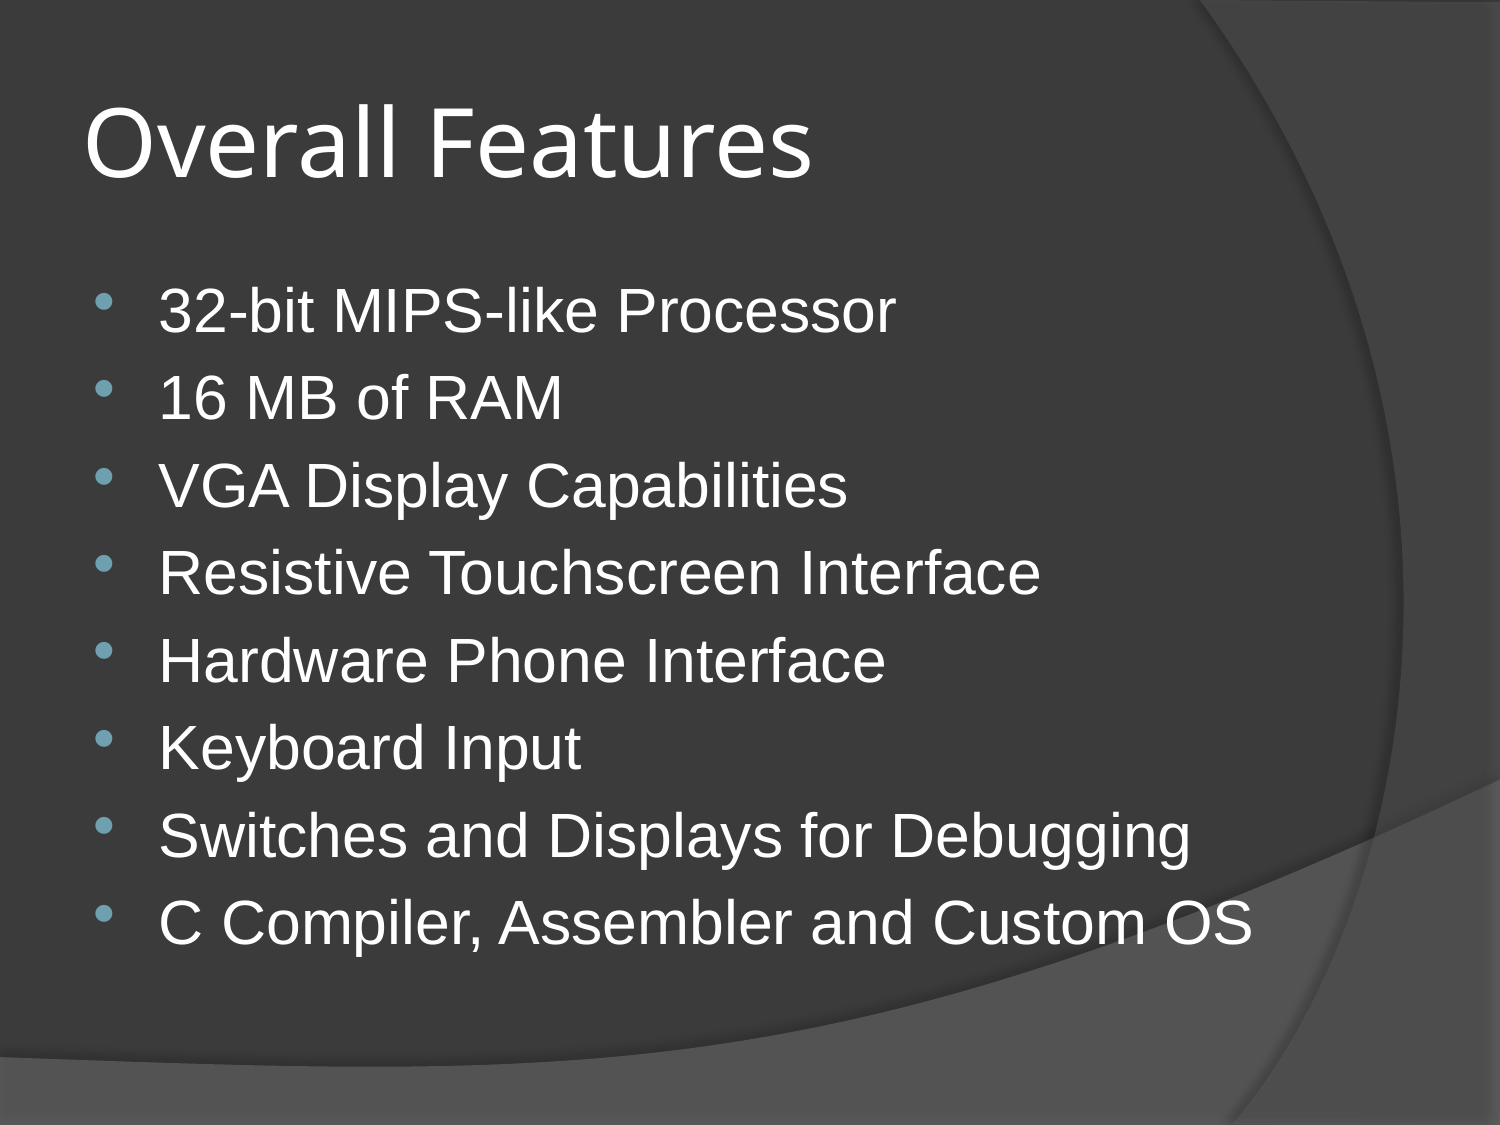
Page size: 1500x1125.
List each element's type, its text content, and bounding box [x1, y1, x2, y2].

title Overall Features [75, 45, 1300, 233]
list 32-bit MIPS-like Processor 16 MB of RAM VGA Display Capabilities Resistive Touchscreen Interface Hardware Phone Interface Keyboard Input Switches and Displays for Debugging C Compiler, Assembler and Custom OS [75, 262, 1300, 1005]
